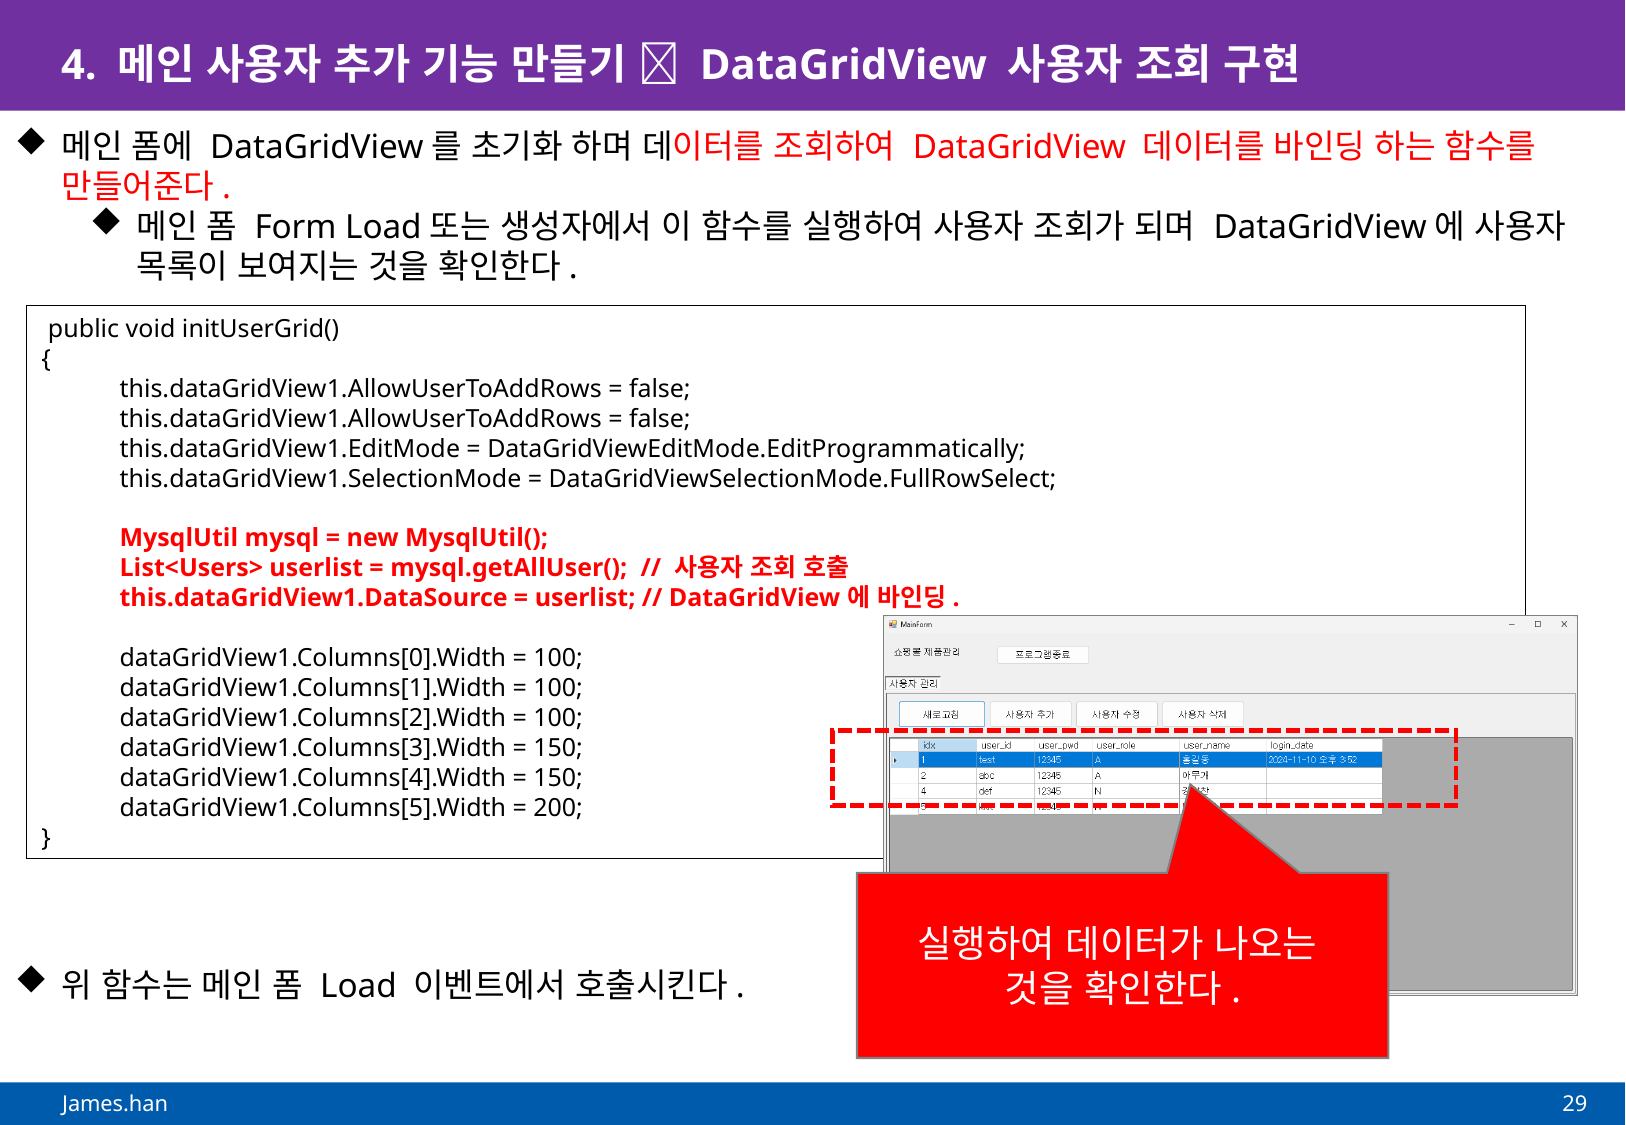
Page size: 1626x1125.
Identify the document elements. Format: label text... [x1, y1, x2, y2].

text_box 메인 폼에 DataGridView를 초기화 하며 데이터를 조회하여 DataGridView 데이터를 바인딩 하는 함수를 만들어준다. 메인 폼 Form Load또는 생성자에서 이 함수를 실행하여 사용자 조회가 되며 DataGridView에 사용자 목록이 보여지는 것을 확인한다. 위 함수는 메인 폼 Load 이벤트에서 호출시킨다. [0, 117, 1625, 1086]
text_box public void initUserGrid() { this.dataGridView1.AllowUserToAddRows = false; this.dataGridView1.AllowUserToAddRows = false; this.dataGridView1.EditMode = DataGridViewEditMode.EditProgrammatically; this.dataGridView1.SelectionMode = DataGridViewSelectionMode.FullRowSelect; MysqlUtil mysql = new MysqlUtil(); List<Users> userlist = mysql.getAllUser(); // 사용자 조회 호출 this.dataGridView1.DataSource = userlist; // DataGridView에 바인딩. dataGridView1.Columns[0].Width = 100; dataGridView1.Columns[1].Width = 100; dataGridView1.Columns[2].Width = 100; dataGridView1.Columns[3].Width = 150; dataGridView1.Columns[4].Width = 150; dataGridView1.Columns[5].Width = 200; } [26, 305, 1526, 859]
text_box [832, 730, 883, 807]
picture [883, 615, 1578, 996]
text_box 실행하여 데이터가 나오는 것을 확인한다. [855, 871, 1390, 1060]
title 4. 메인 사용자 추가 기능 만들기  DataGridView 사용자 조회 구현 [46, 37, 1581, 95]
slide_number 29 [1375, 1086, 1603, 1123]
